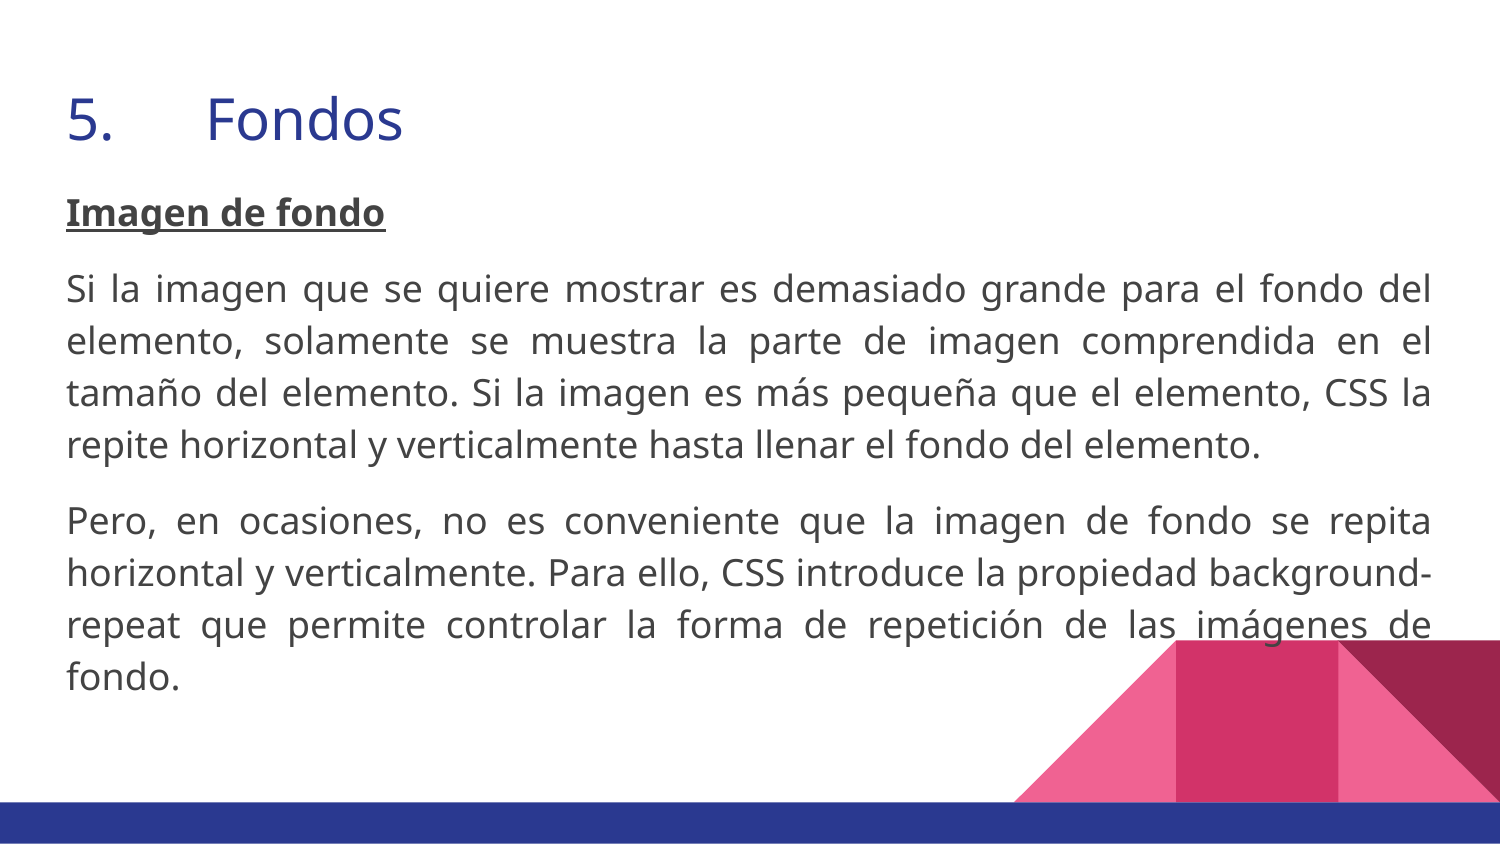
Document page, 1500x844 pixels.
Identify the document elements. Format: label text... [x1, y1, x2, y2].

title 5. Fondos [51, 67, 1449, 166]
list Imagen de fondo Si la imagen que se quiere mostrar es demasiado grande para el fondo del elemento, solamente se muestra la parte de imagen comprendida en el tamaño del elemento. Si la imagen es más pequeña que el elemento, CSS la repite horizontal y verticalmente hasta llenar el fondo del elemento. Pero, en ocasiones, no es conveniente que la imagen de fondo se repita horizontal y verticalmente. Para ello, CSS introduce la propiedad background-repeat que permite controlar la forma de repetición de las imágenes de fondo. [51, 166, 1449, 715]
